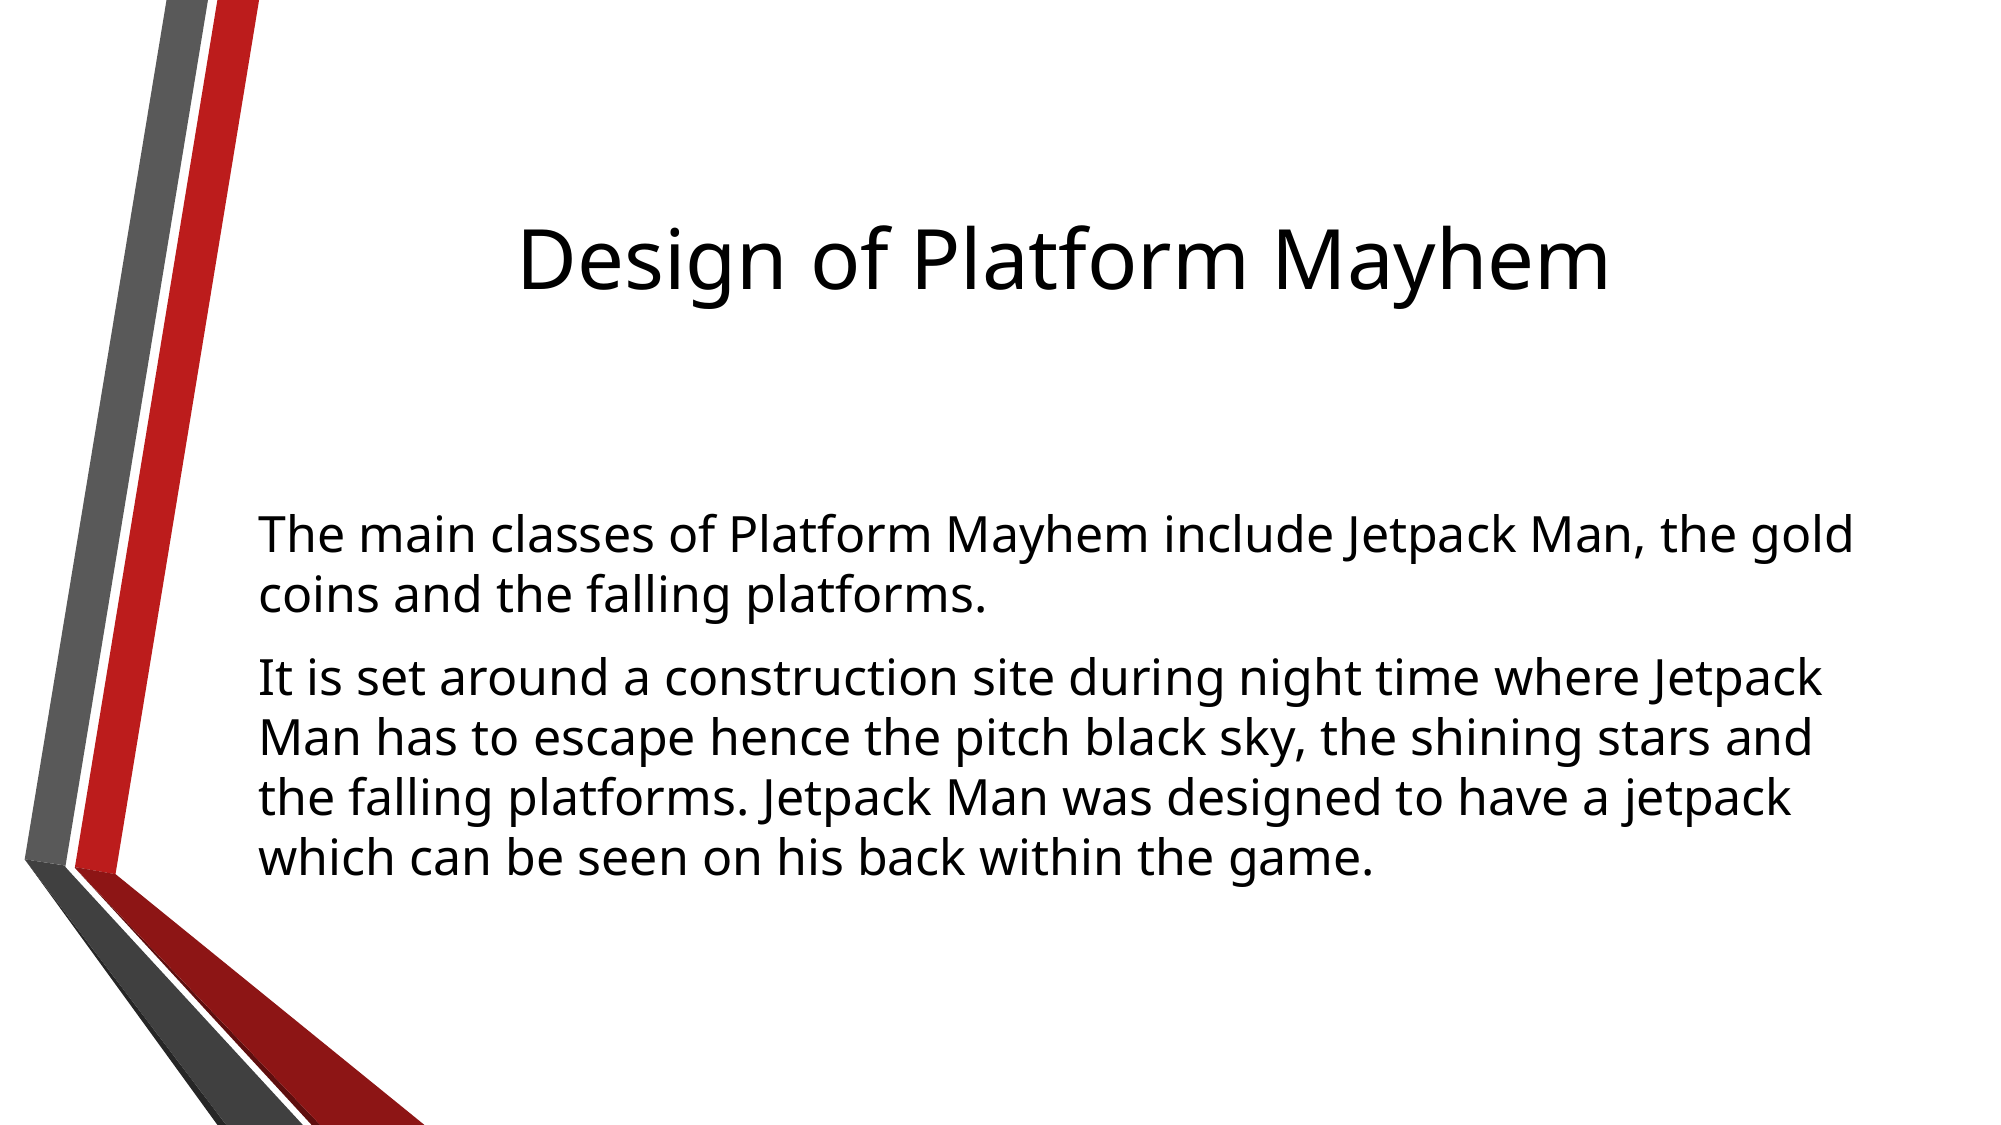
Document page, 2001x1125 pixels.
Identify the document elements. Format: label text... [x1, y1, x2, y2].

title Design of Platform Mayhem [243, 112, 1887, 400]
list The main classes of Platform Mayhem include Jetpack Man, the gold coins and the falling platforms. It is set around a construction site during night time where Jetpack Man has to escape hence the pitch black sky, the shining stars and the falling platforms. Jetpack Man was designed to have a jetpack which can be seen on his back within the game. [243, 437, 1887, 950]
